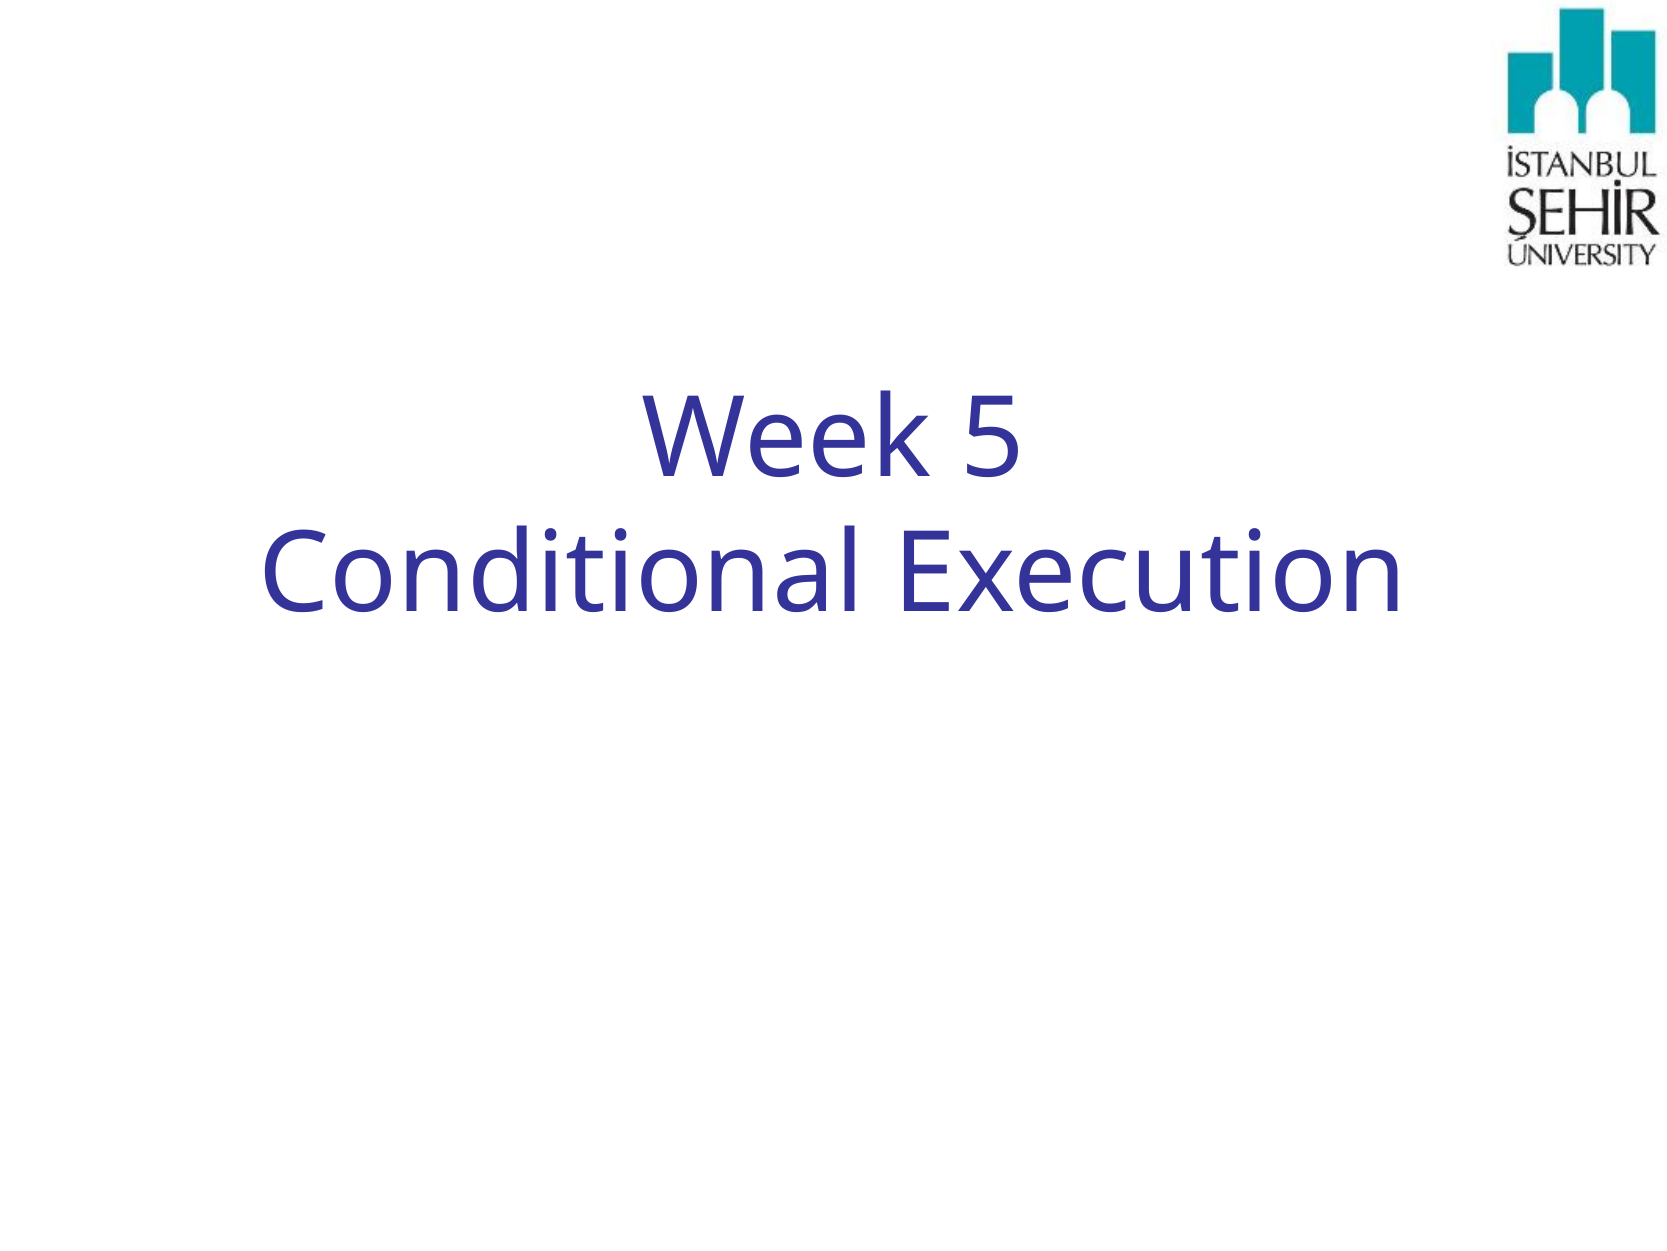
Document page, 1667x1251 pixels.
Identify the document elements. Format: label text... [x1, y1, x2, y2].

title Week 5 Conditional Execution [208, 204, 1459, 640]
picture [1491, 0, 1667, 285]
